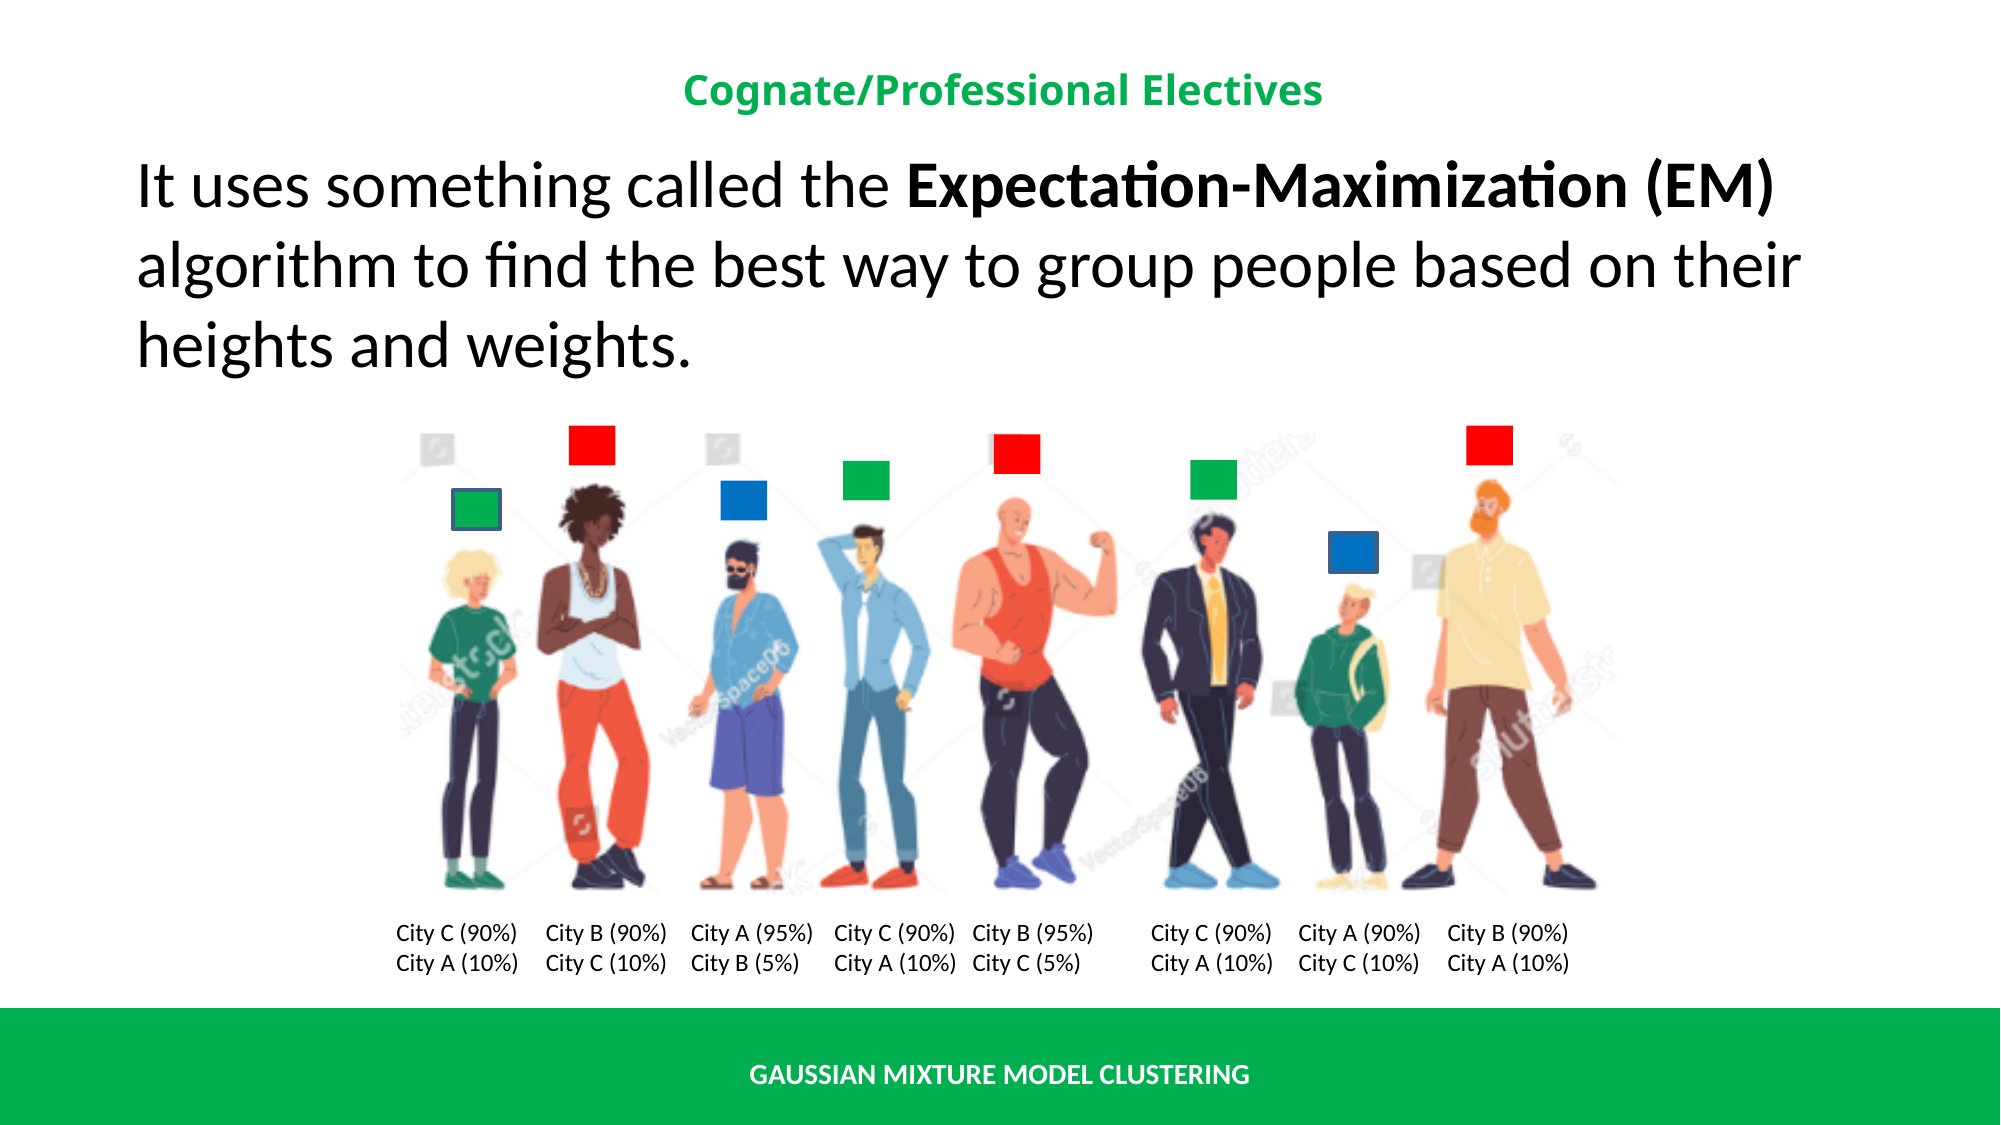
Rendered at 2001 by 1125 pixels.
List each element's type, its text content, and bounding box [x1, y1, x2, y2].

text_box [381, 425, 1624, 986]
text_box It uses something called the Expectation-Maximization (EM) algorithm to find the best way to group people based on their heights and weights. [121, 133, 1854, 388]
